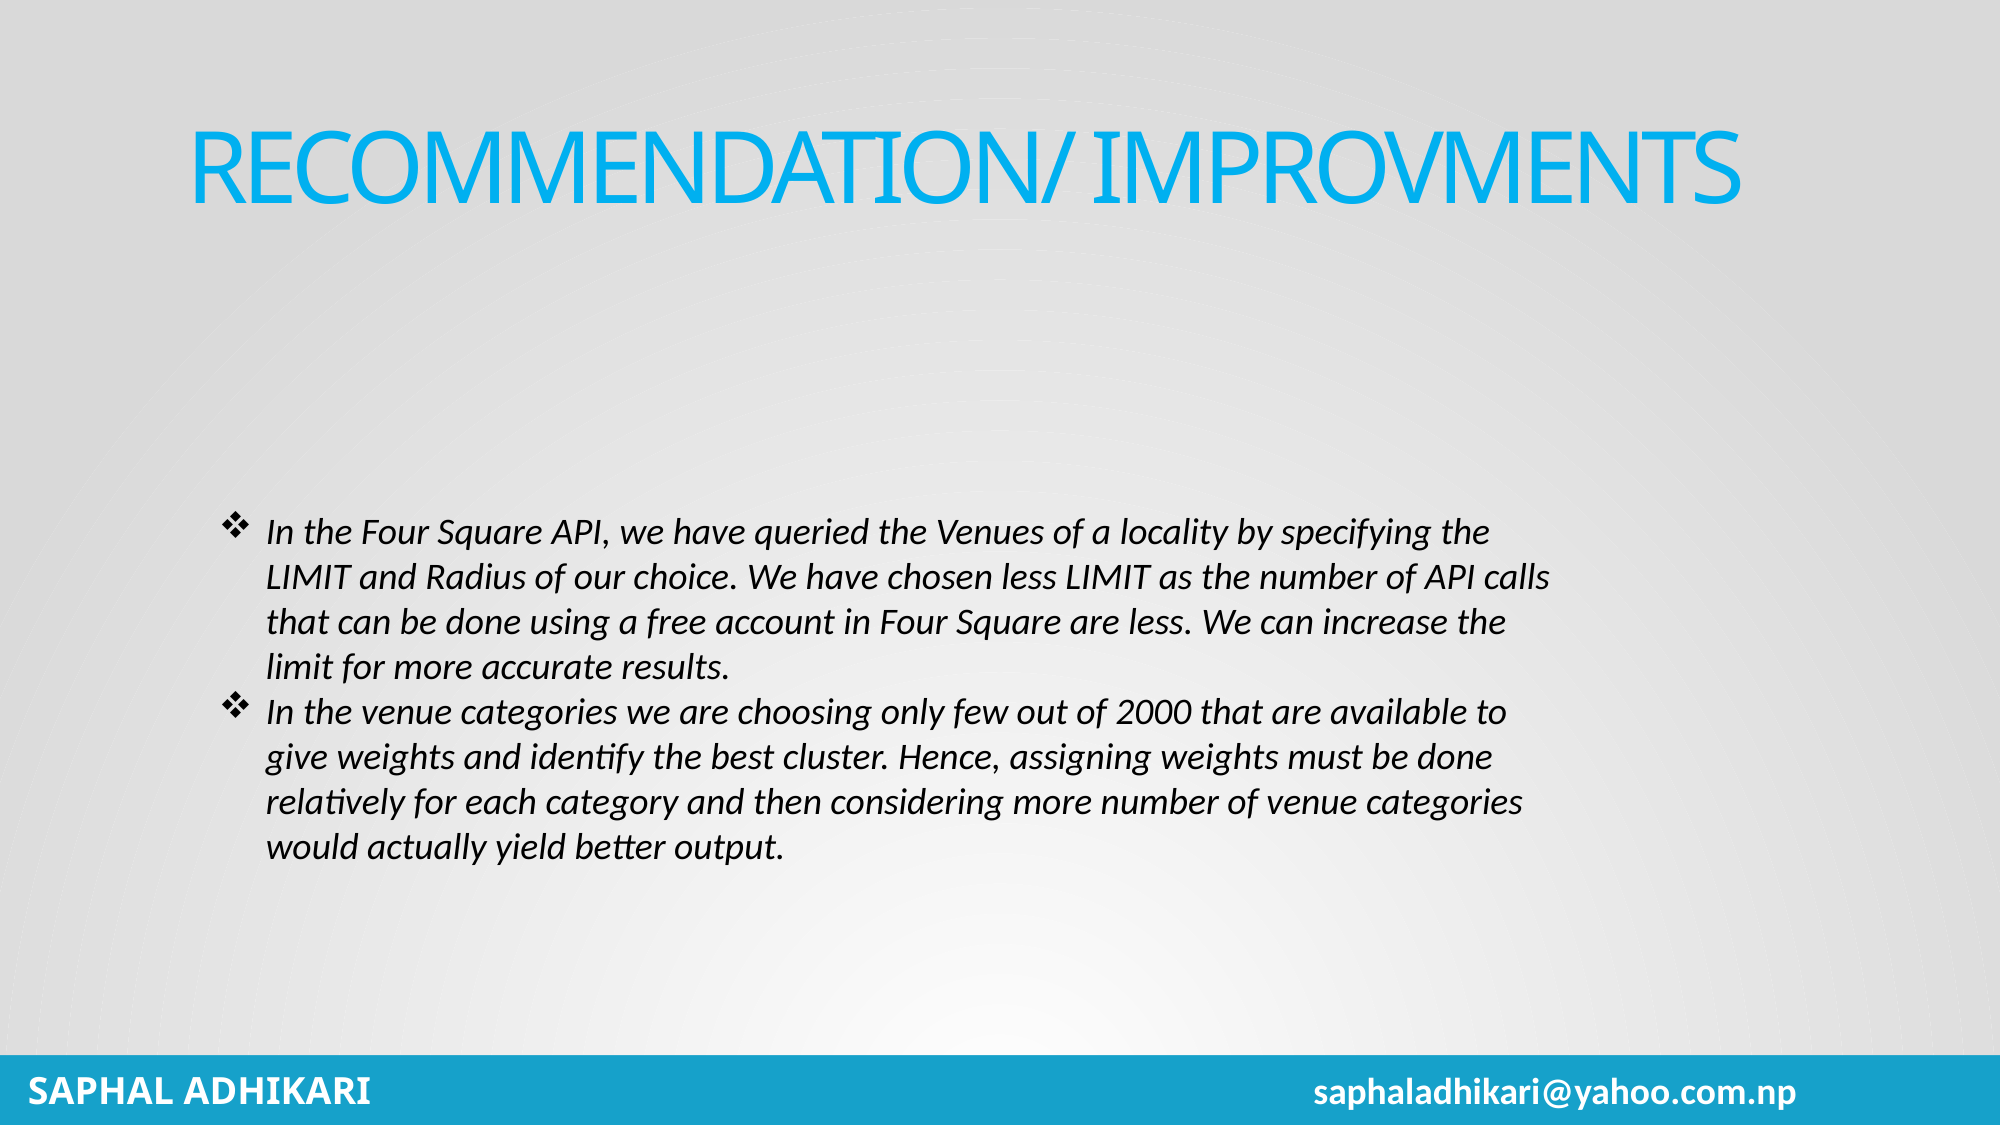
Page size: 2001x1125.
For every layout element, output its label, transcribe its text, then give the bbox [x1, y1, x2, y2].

text_box RECOMMENDATION/ IMPROVMENTS [171, 95, 1887, 351]
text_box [0, 1055, 2000, 1125]
text_box In the Four Square API, we have queried the Venues of a locality by specifying the LIMIT and Radius of our choice. We have chosen less LIMIT as the number of API calls that can be done using a free account in Four Square are less. We can increase the limit for more accurate results. In the venue categories we are choosing only few out of 2000 that are available to give weights and identify the best cluster. Hence, assigning weights must be done relatively for each category and then considering more number of venue categories would actually yield better output. [204, 499, 1581, 920]
